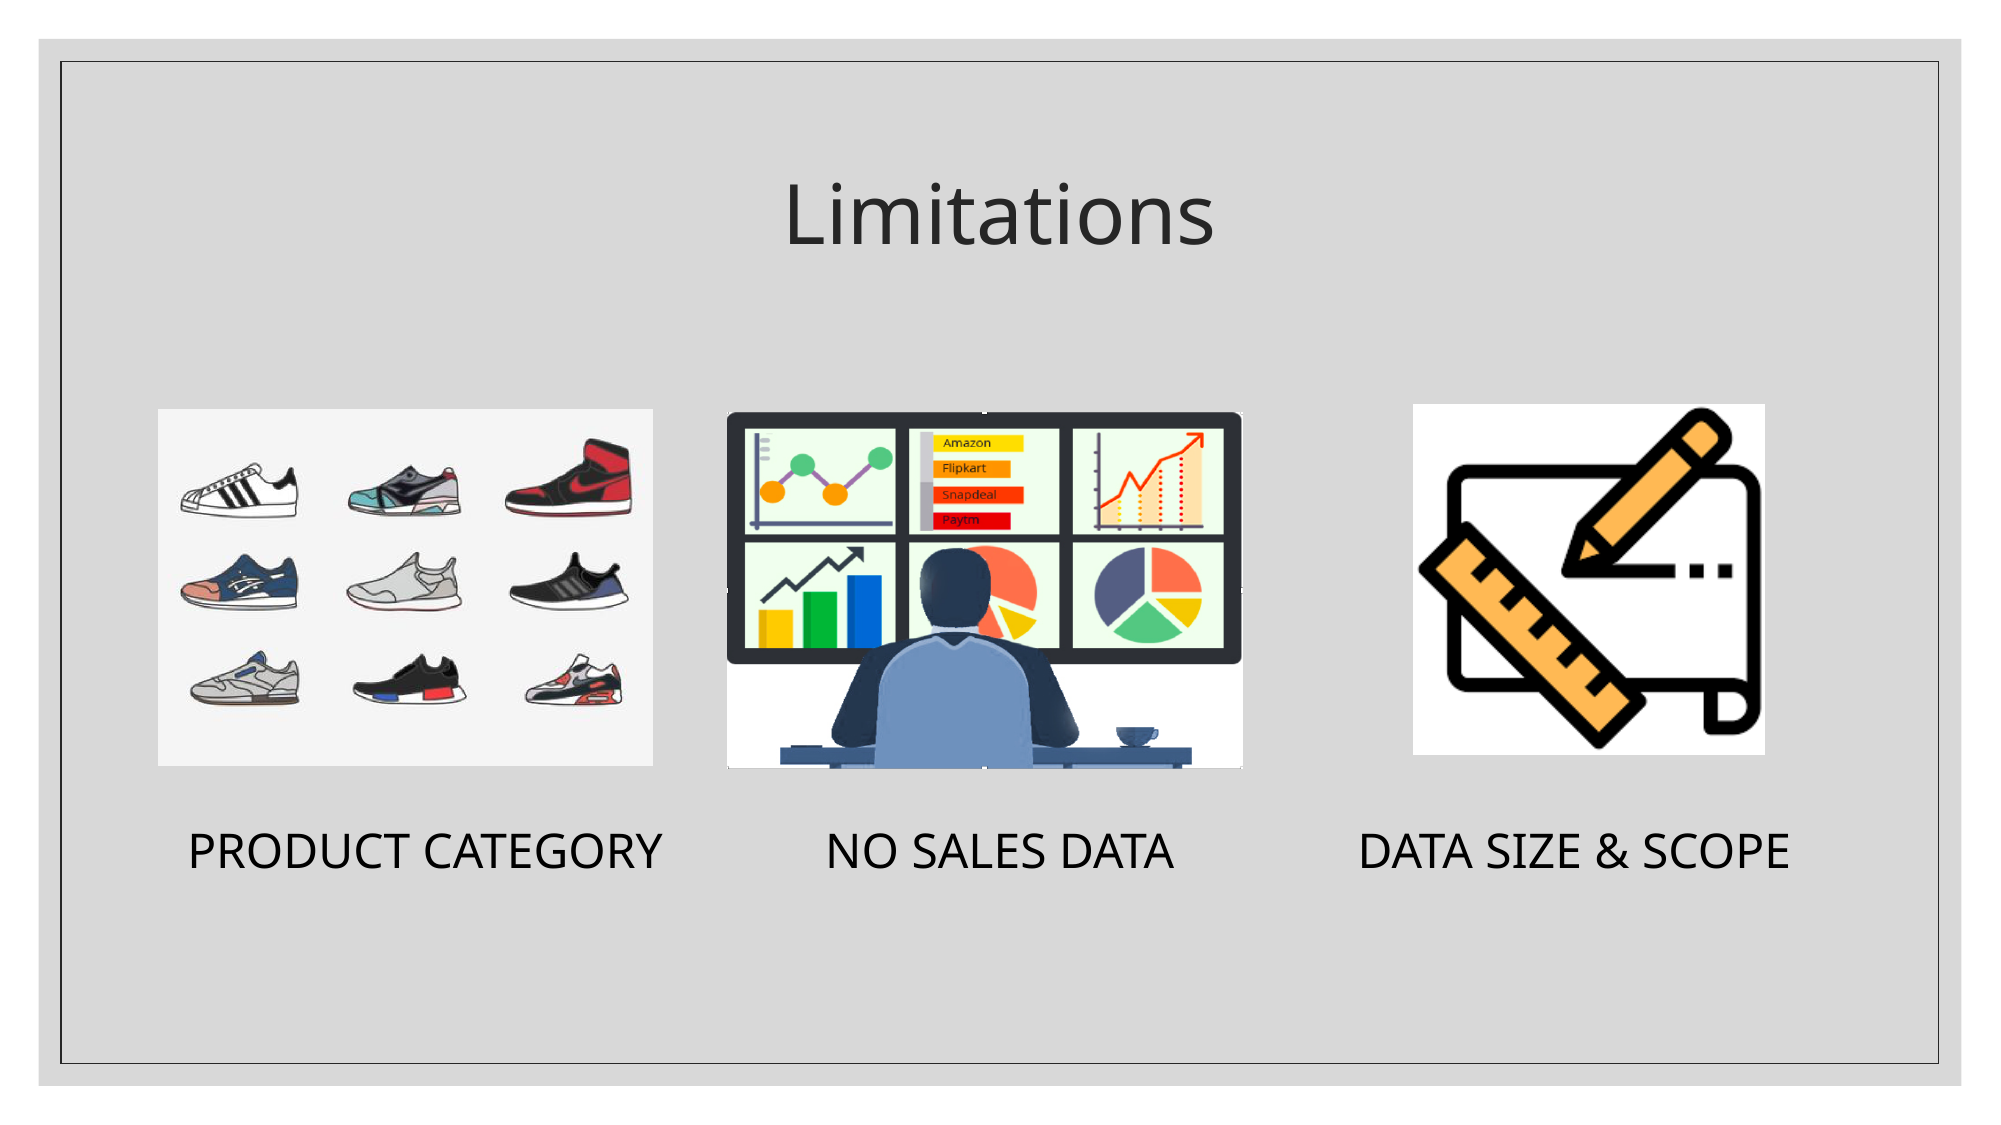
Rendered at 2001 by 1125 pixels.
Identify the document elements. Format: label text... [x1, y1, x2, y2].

picture [727, 412, 1243, 769]
title Limitations [174, 105, 1825, 331]
picture [1413, 405, 1765, 756]
picture [157, 409, 653, 766]
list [174, 378, 1825, 991]
